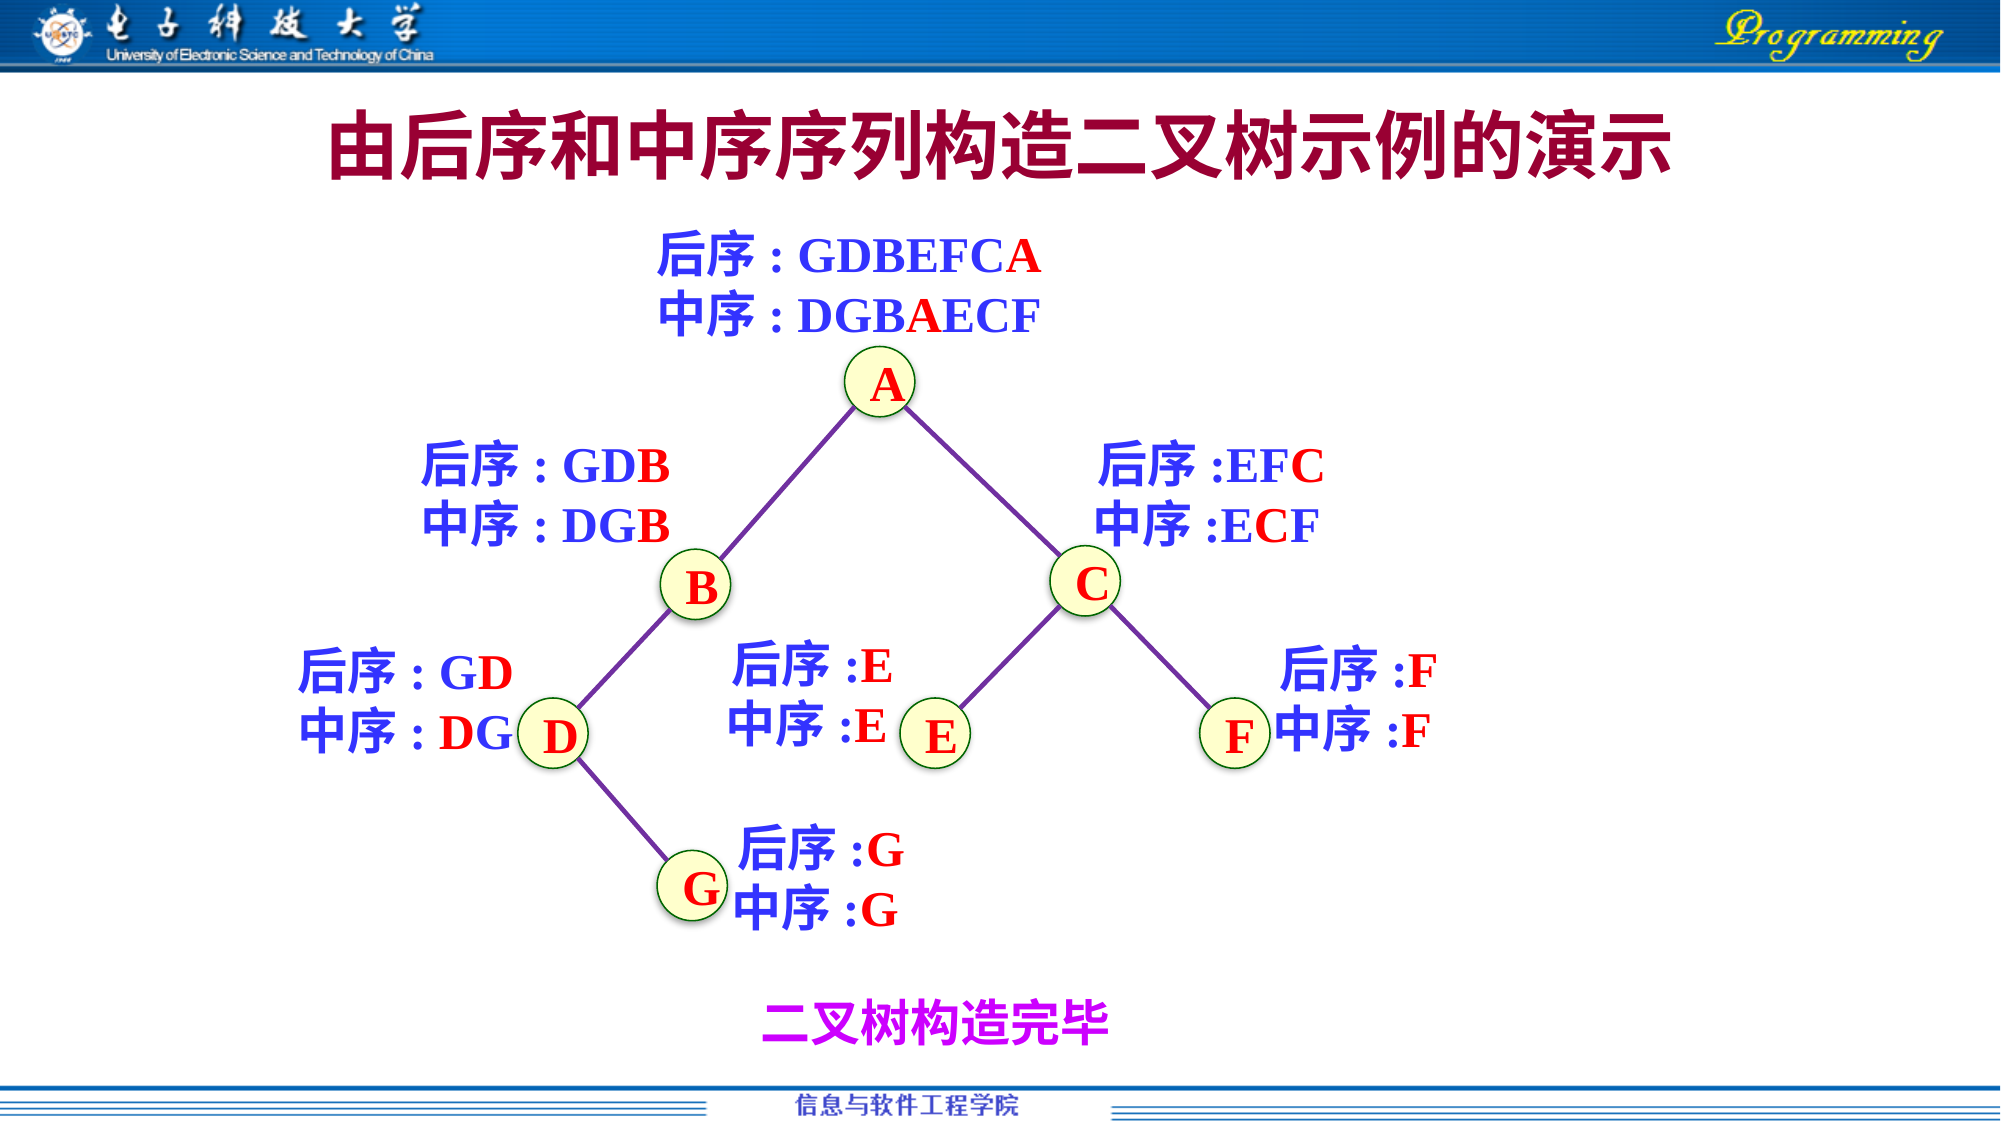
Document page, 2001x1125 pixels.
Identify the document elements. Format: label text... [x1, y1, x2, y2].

text_box 后序:F 中序:F [1232, 629, 1485, 765]
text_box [959, 605, 1061, 709]
text_box 后序:G 中序:G [699, 808, 943, 944]
text_box C [1049, 544, 1122, 617]
text_box 二叉树构造完毕 [740, 983, 1131, 1059]
text_box 后序: GDB 中序: DGB [390, 424, 701, 560]
title 由后序和中序序列构造二叉树示例的演示 [150, 87, 1850, 200]
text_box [1109, 605, 1211, 709]
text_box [577, 608, 671, 709]
picture [0, 0, 2001, 1125]
text_box 后序:EFC 中序:ECF [1065, 424, 1359, 560]
text_box 后序:E 中序:E [699, 625, 926, 760]
text_box F [1198, 697, 1271, 770]
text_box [577, 757, 668, 861]
text_box E [899, 697, 972, 770]
text_box A [843, 345, 916, 418]
text_box D [517, 697, 589, 770]
text_box 后序: GD 中序: DG [250, 632, 561, 767]
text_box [719, 406, 855, 560]
text_box 后序: GDBEFCA 中序: DGBAECF [622, 215, 1076, 351]
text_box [904, 406, 1061, 557]
text_box B [659, 548, 732, 621]
text_box G [656, 849, 729, 922]
